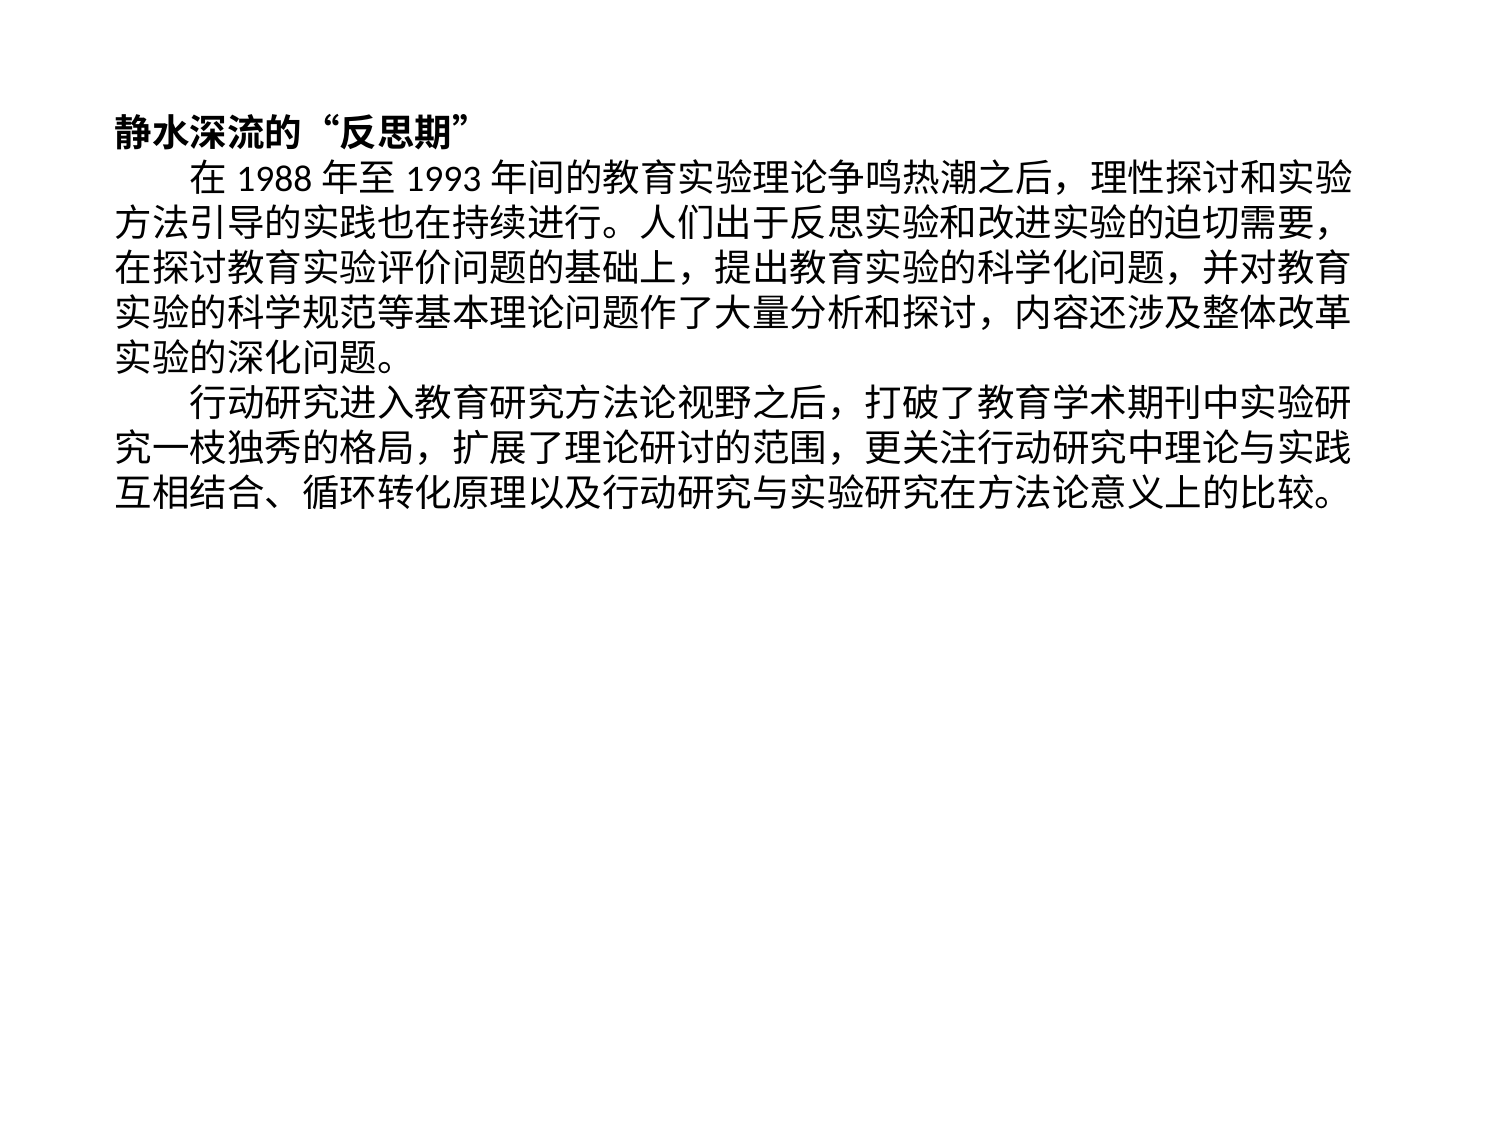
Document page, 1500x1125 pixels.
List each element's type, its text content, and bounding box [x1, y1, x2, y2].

text_box 静水深流的“反思期” 在1988年至1993年间的教育实验理论争鸣热潮之后，理性探讨和实验方法引导的实践也在持续进行。人们出于反思实验和改进实验的迫切需要，在探讨教育实验评价问题的基础上，提出教育实验的科学化问题，并对教育实验的科学规范等基本理论问题作了大量分析和探讨，内容还涉及整体改革实验的深化问题。 行动研究进入教育研究方法论视野之后，打破了教育学术期刊中实验研究一枝独秀的格局，扩展了理论研讨的范围，更关注行动研究中理论与实践互相结合、循环转化原理以及行动研究与实验研究在方法论意义上的比较。 [100, 101, 1400, 567]
